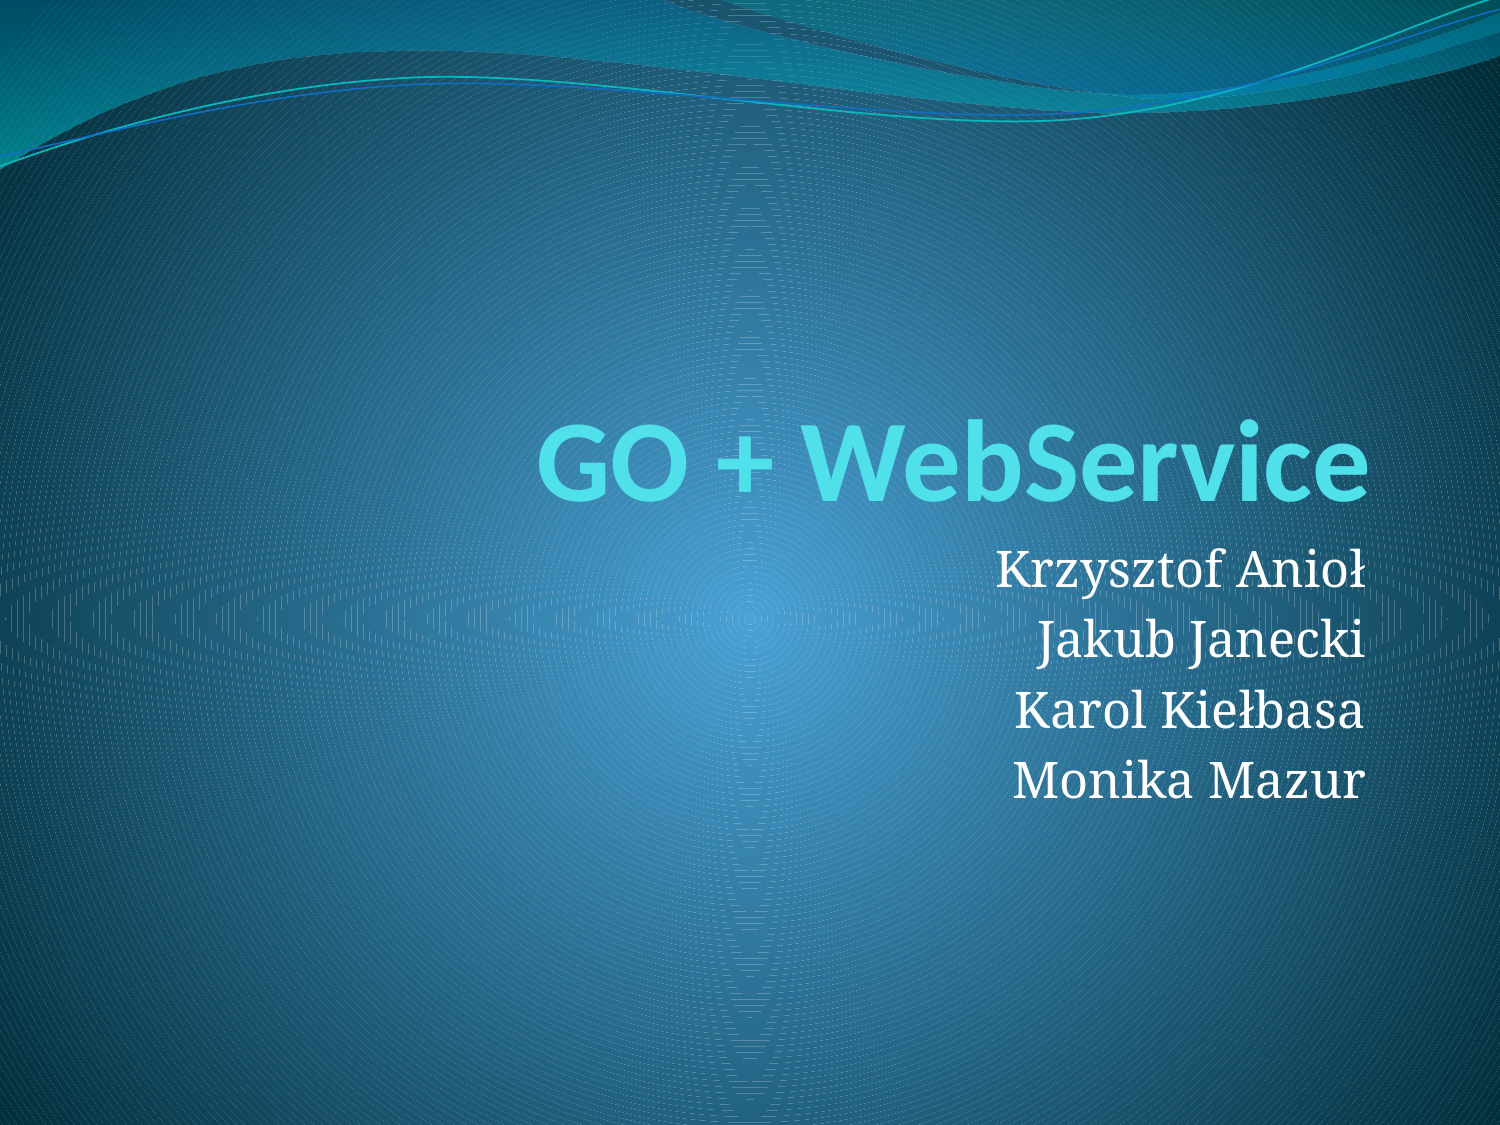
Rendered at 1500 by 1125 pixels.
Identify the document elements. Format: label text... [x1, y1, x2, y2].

subtitle Krzysztof Anioł Jakub Janecki Karol Kiełbasa Monika Mazur [87, 529, 1376, 818]
title GO + WebService [87, 224, 1376, 525]
